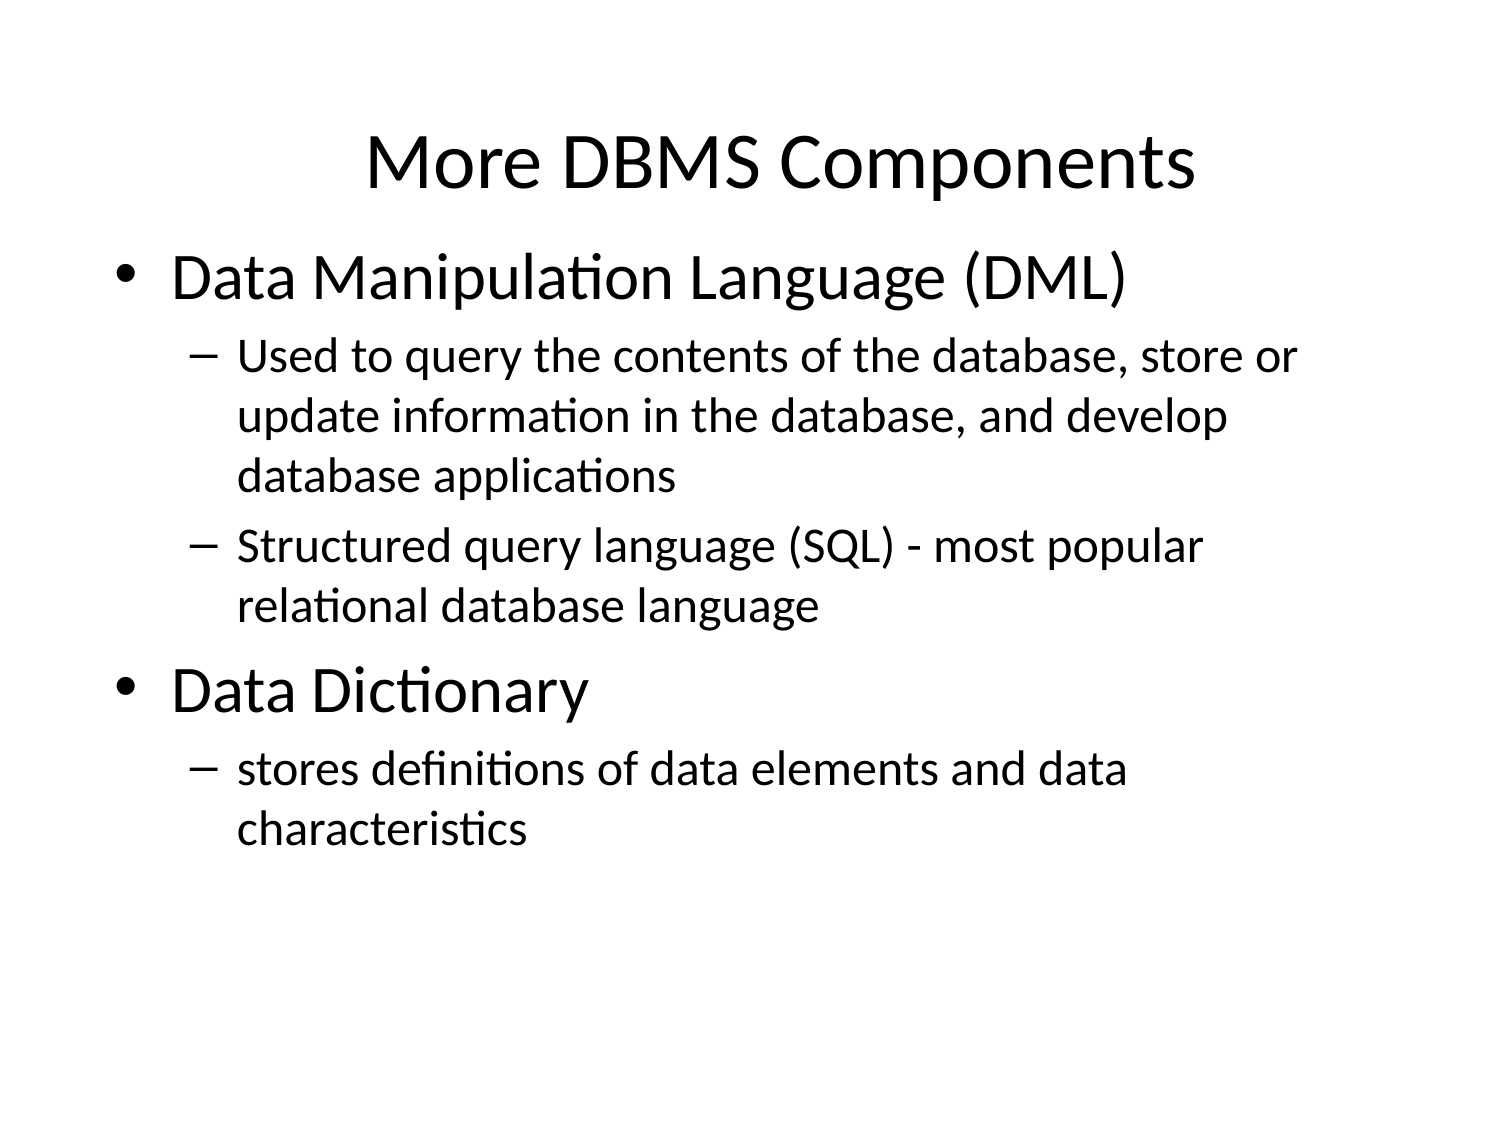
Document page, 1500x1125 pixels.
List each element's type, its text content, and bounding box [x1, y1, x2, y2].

title More DBMS Components [162, 99, 1400, 213]
list Data Manipulation Language (DML) Used to query the contents of the database, store or update information in the database, and develop database applications Structured query language (SQL) - most popular relational database language Data Dictionary stores definitions of data elements and data characteristics [99, 224, 1400, 1019]
